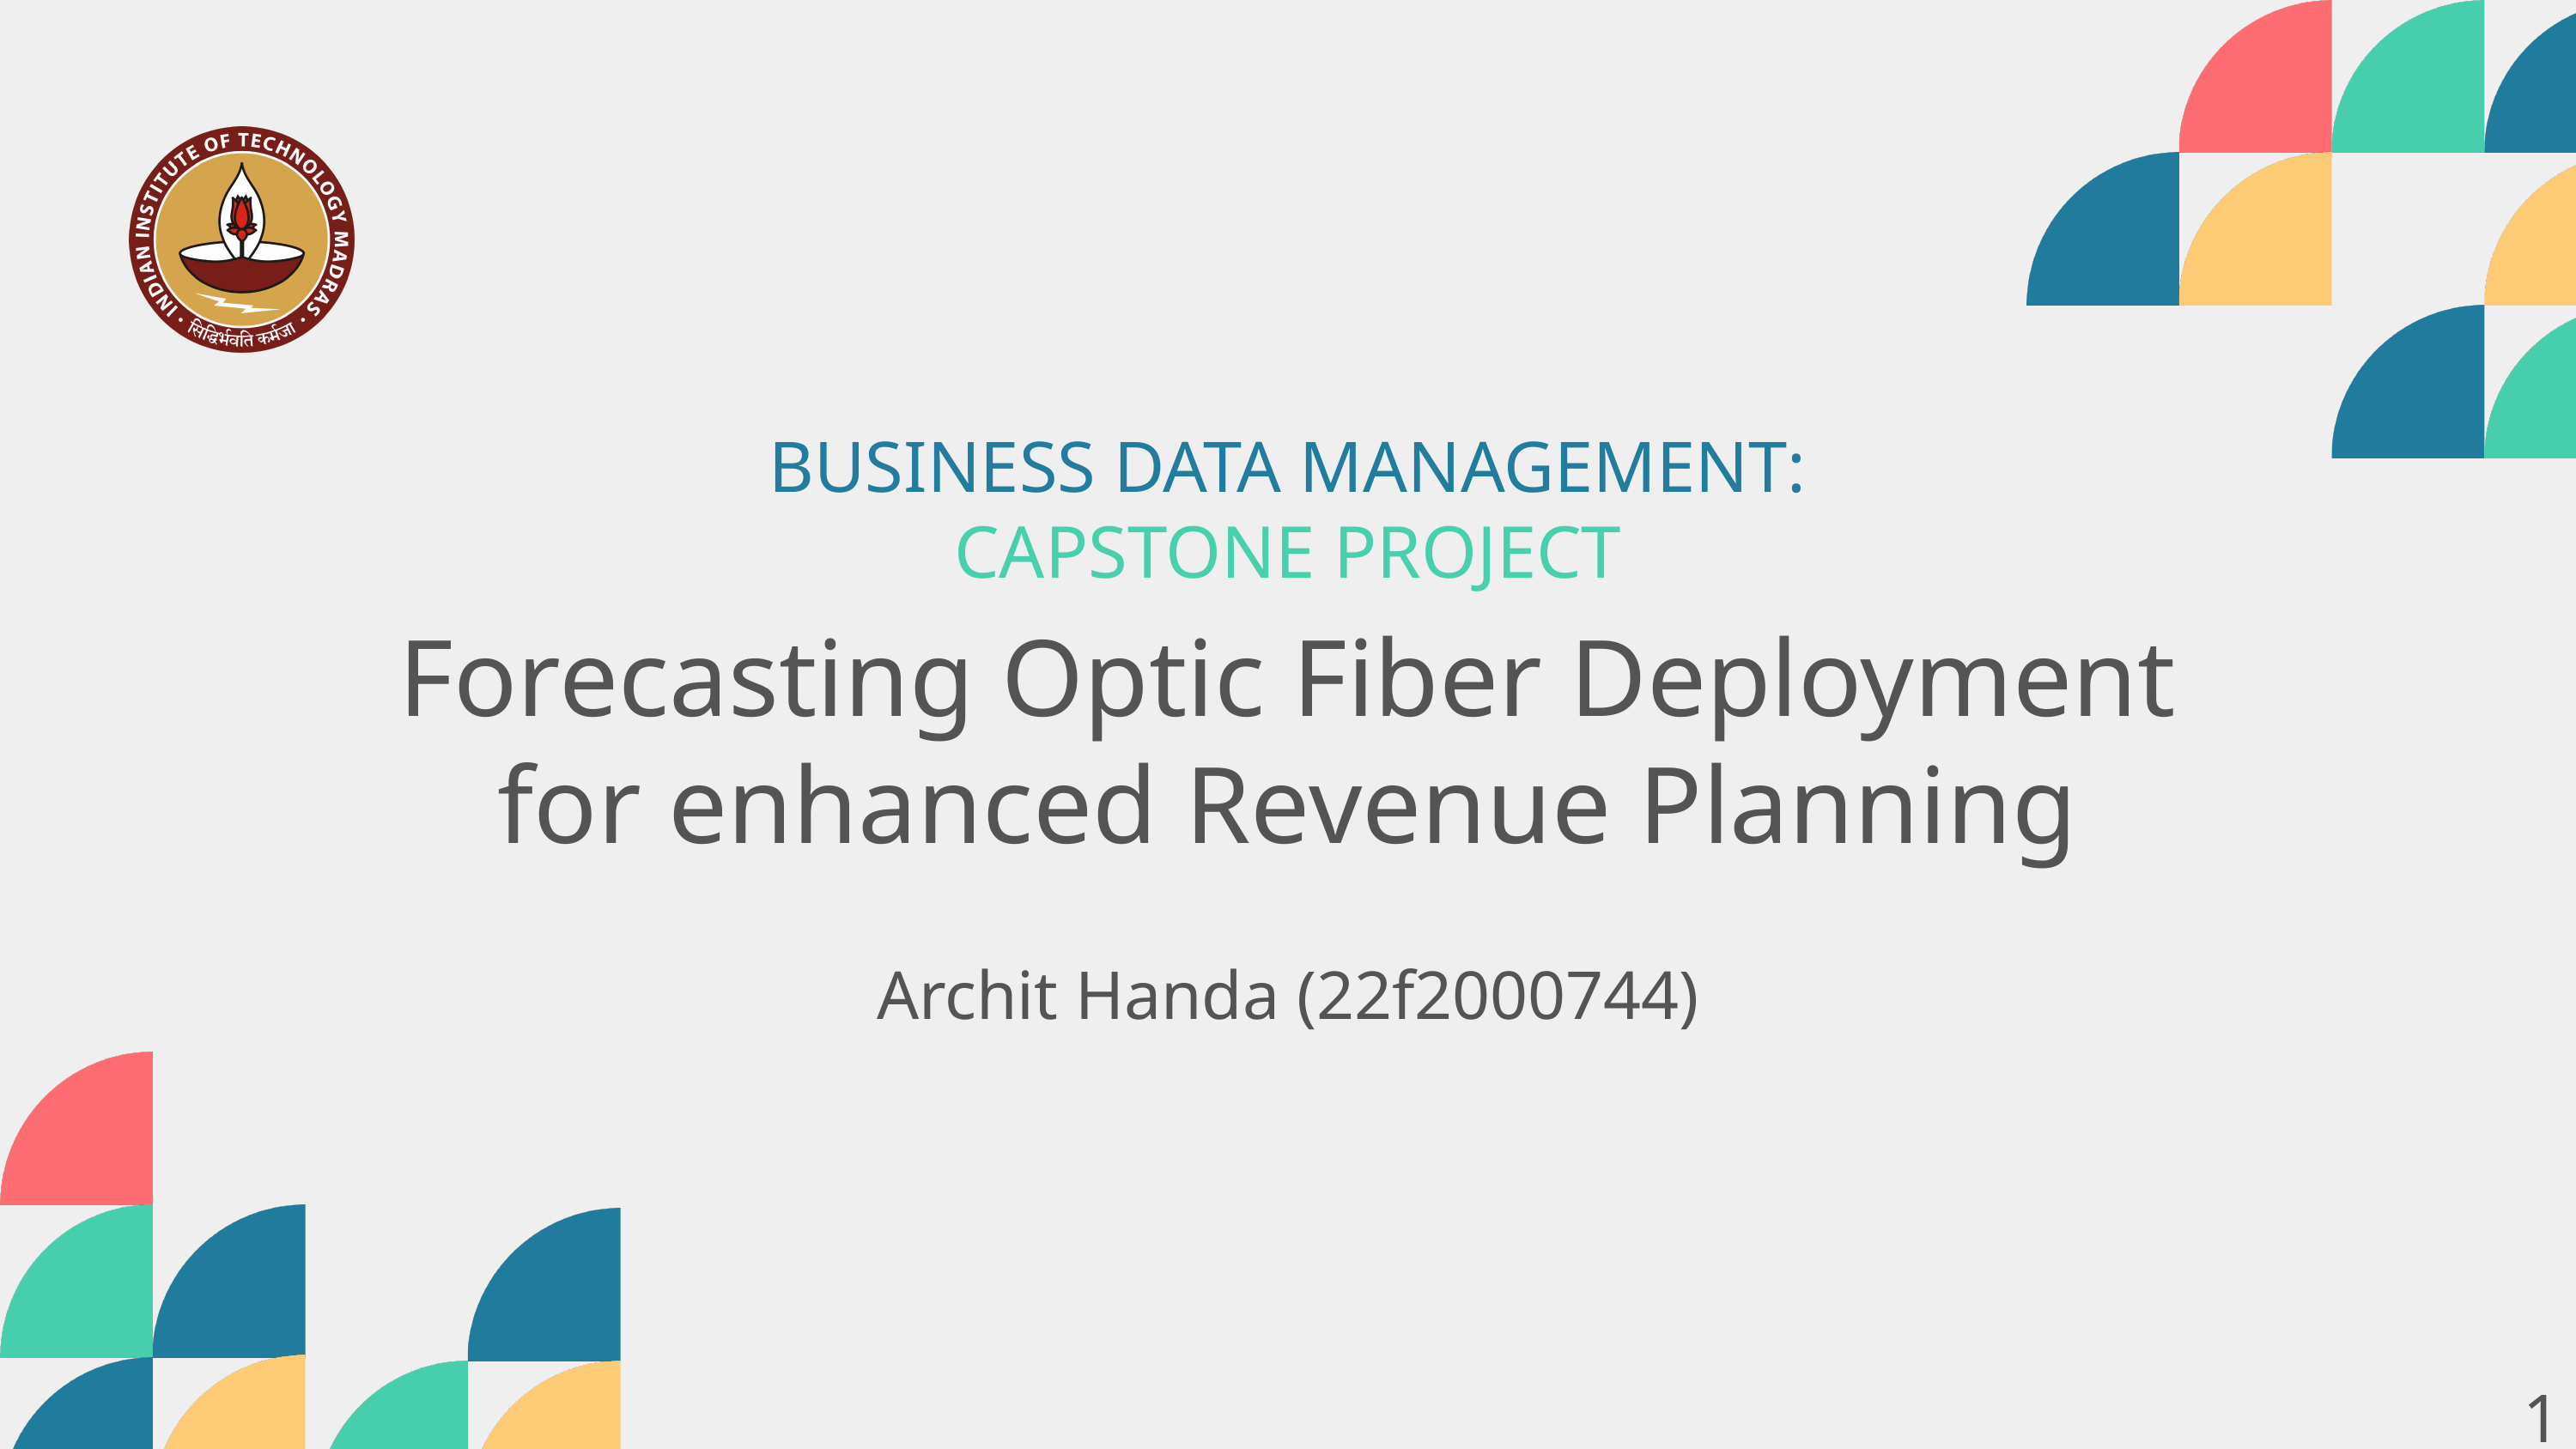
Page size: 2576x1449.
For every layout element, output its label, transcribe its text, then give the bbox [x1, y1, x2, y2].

text_box [2484, 152, 2576, 305]
text_box [2178, 152, 2332, 306]
text_box [467, 1361, 621, 1449]
text_box [2484, 0, 2576, 152]
text_box [2178, 0, 2331, 152]
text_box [287, 422, 2289, 1027]
text_box [0, 1204, 152, 1357]
text_box [2331, 305, 2484, 458]
text_box [2484, 305, 2576, 458]
text_box [467, 1208, 621, 1361]
text_box [315, 1361, 467, 1449]
text_box 1 [2509, 1368, 2576, 1449]
text_box [2331, 0, 2484, 153]
picture [128, 126, 355, 353]
text_box [0, 1052, 153, 1204]
text_box [0, 1357, 153, 1449]
text_box [152, 1204, 306, 1355]
text_box [2026, 152, 2178, 306]
text_box [152, 1355, 306, 1449]
